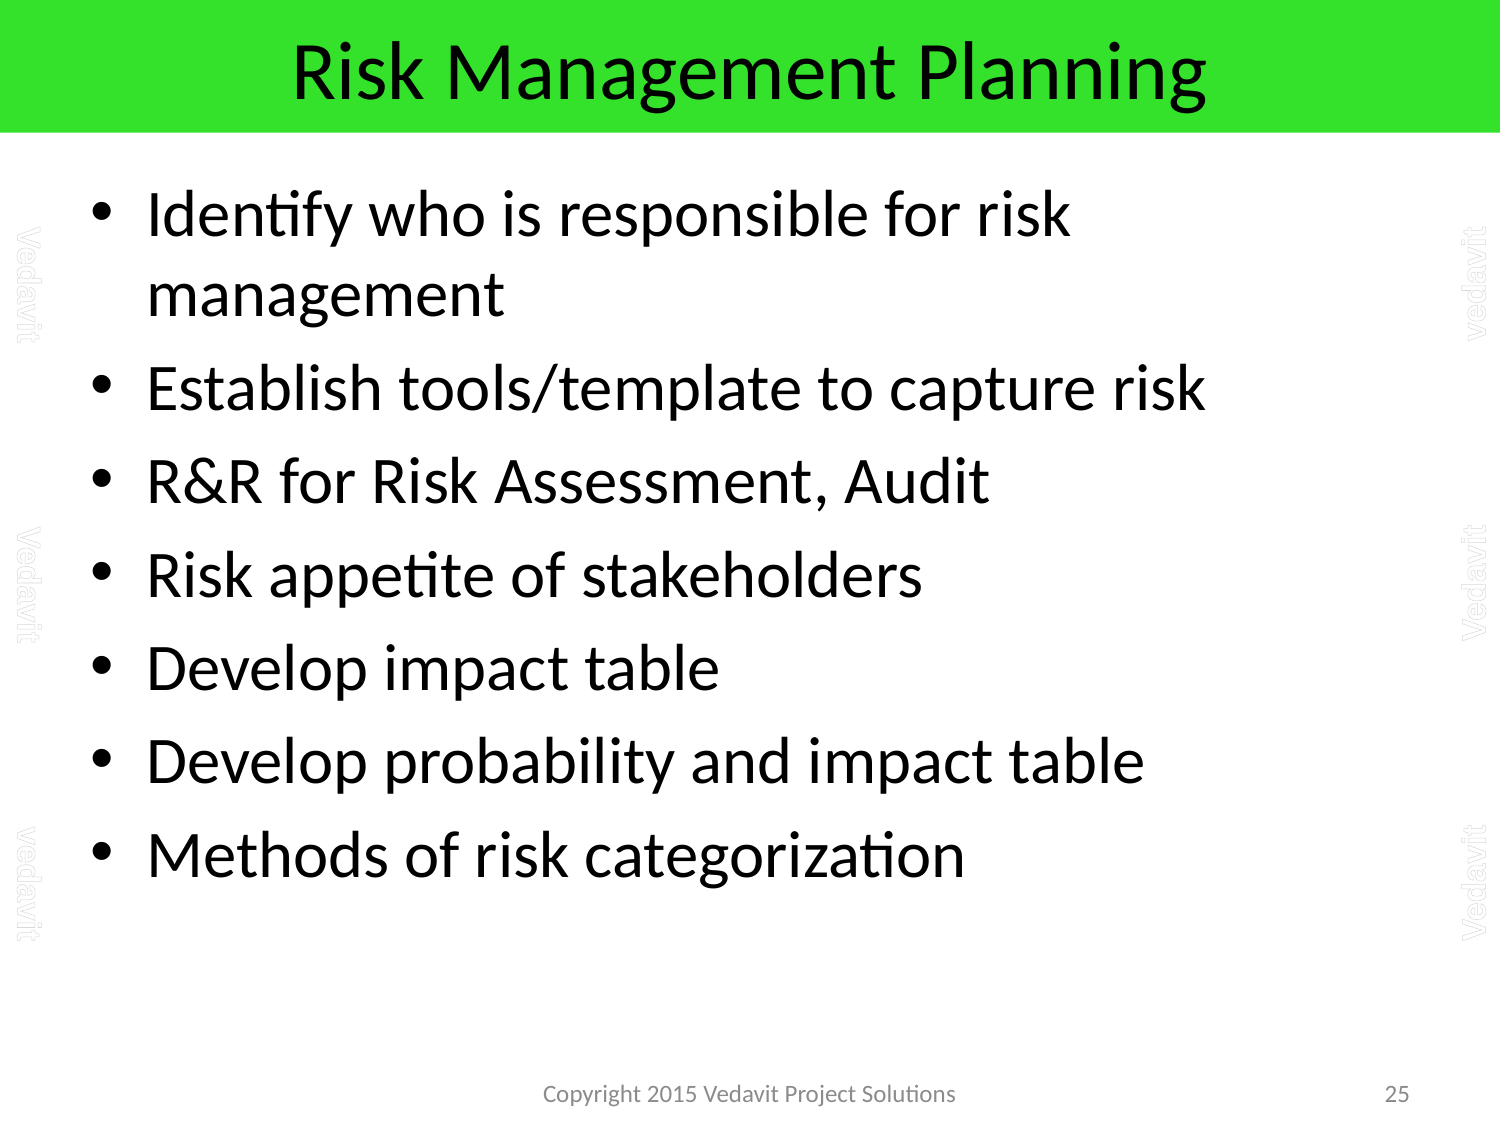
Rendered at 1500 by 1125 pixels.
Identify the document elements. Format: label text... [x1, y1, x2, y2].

title Risk Management Planning [0, 0, 1500, 133]
list Identify who is responsible for risk management Establish tools/template to capture risk R&R for Risk Assessment, Audit Risk appetite of stakeholders Develop impact table Develop probability and impact table Methods of risk categorization [75, 162, 1425, 1000]
footer Copyright 2015 Vedavit Project Solutions [512, 1062, 988, 1123]
slide_number 25 [1074, 1062, 1425, 1123]
